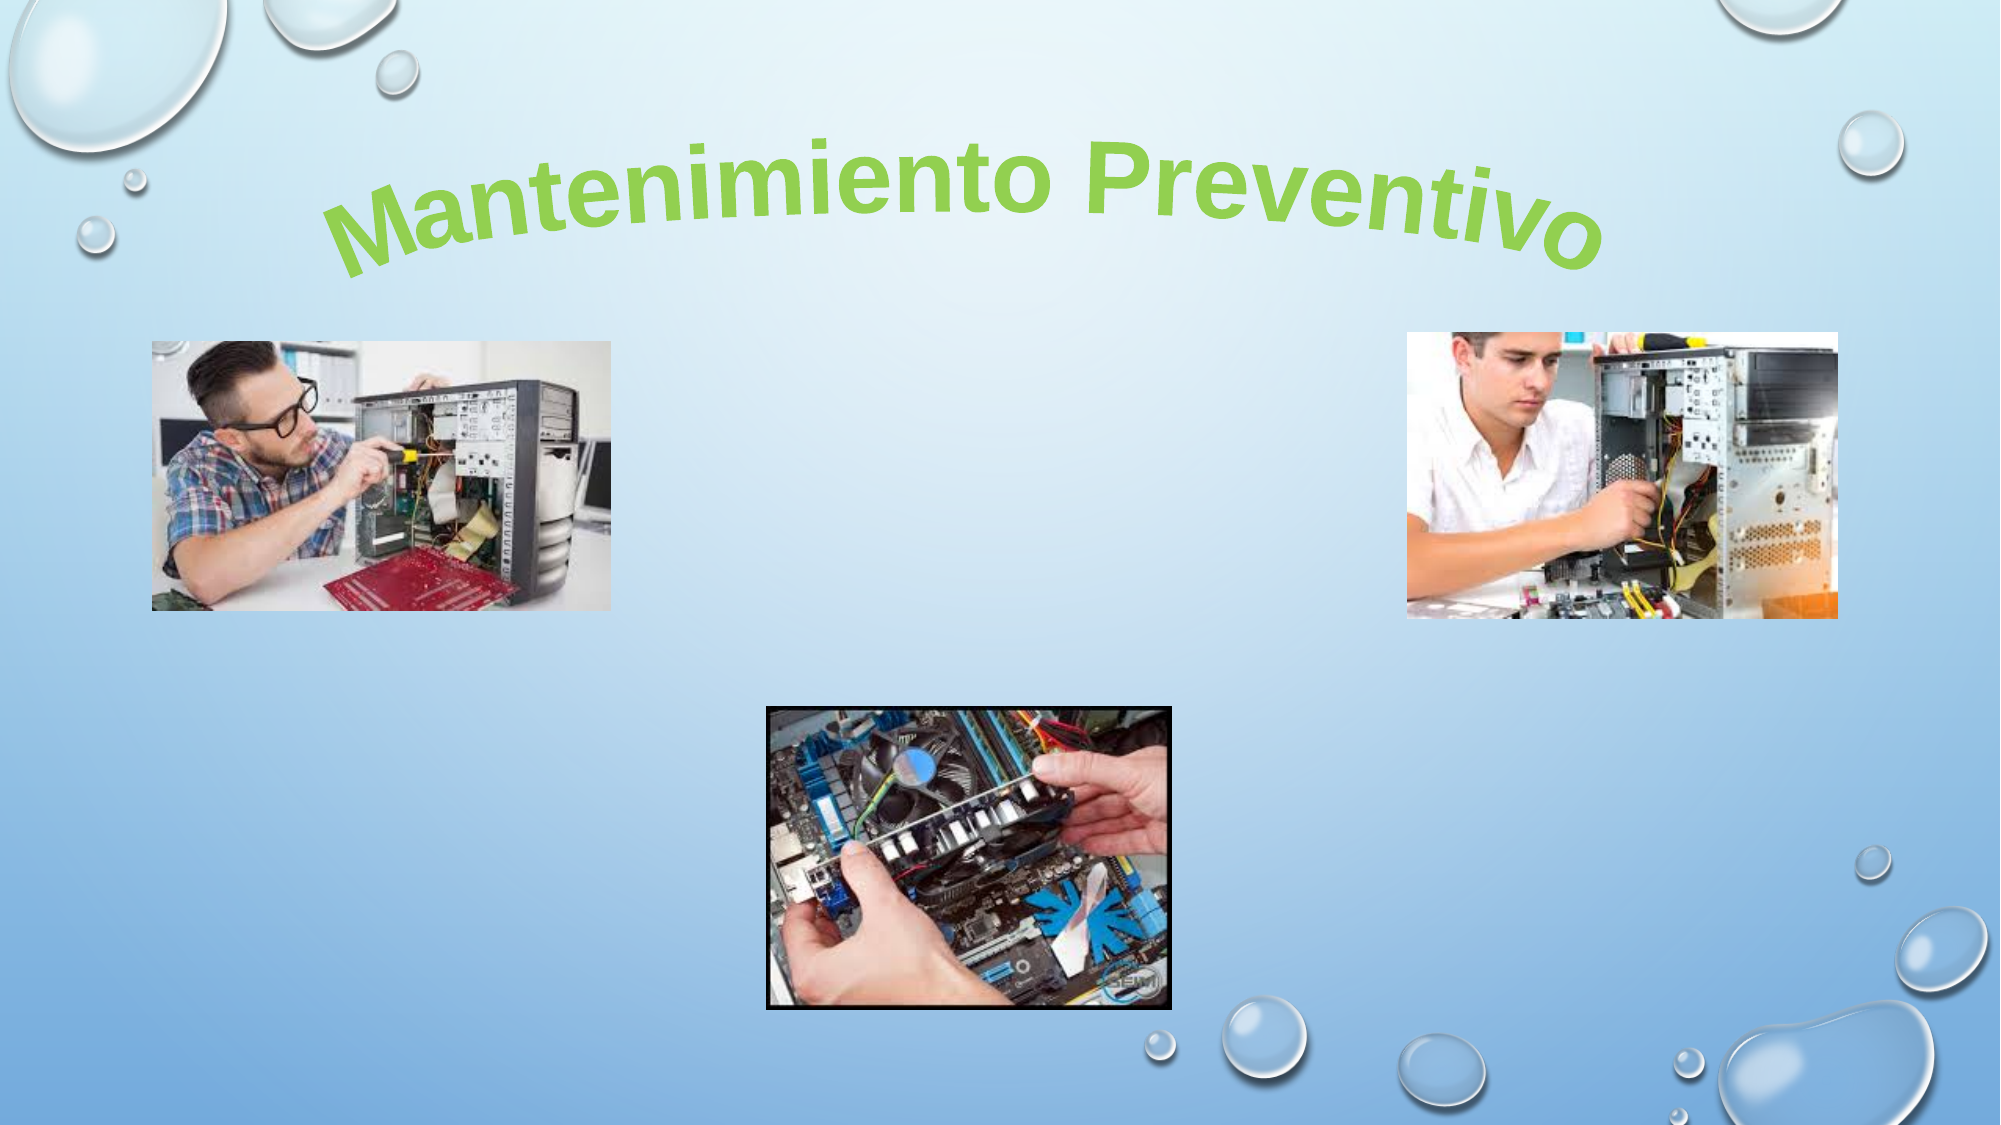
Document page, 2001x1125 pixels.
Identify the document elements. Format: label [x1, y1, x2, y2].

picture [0, 0, 2000, 1125]
list [152, 341, 611, 611]
